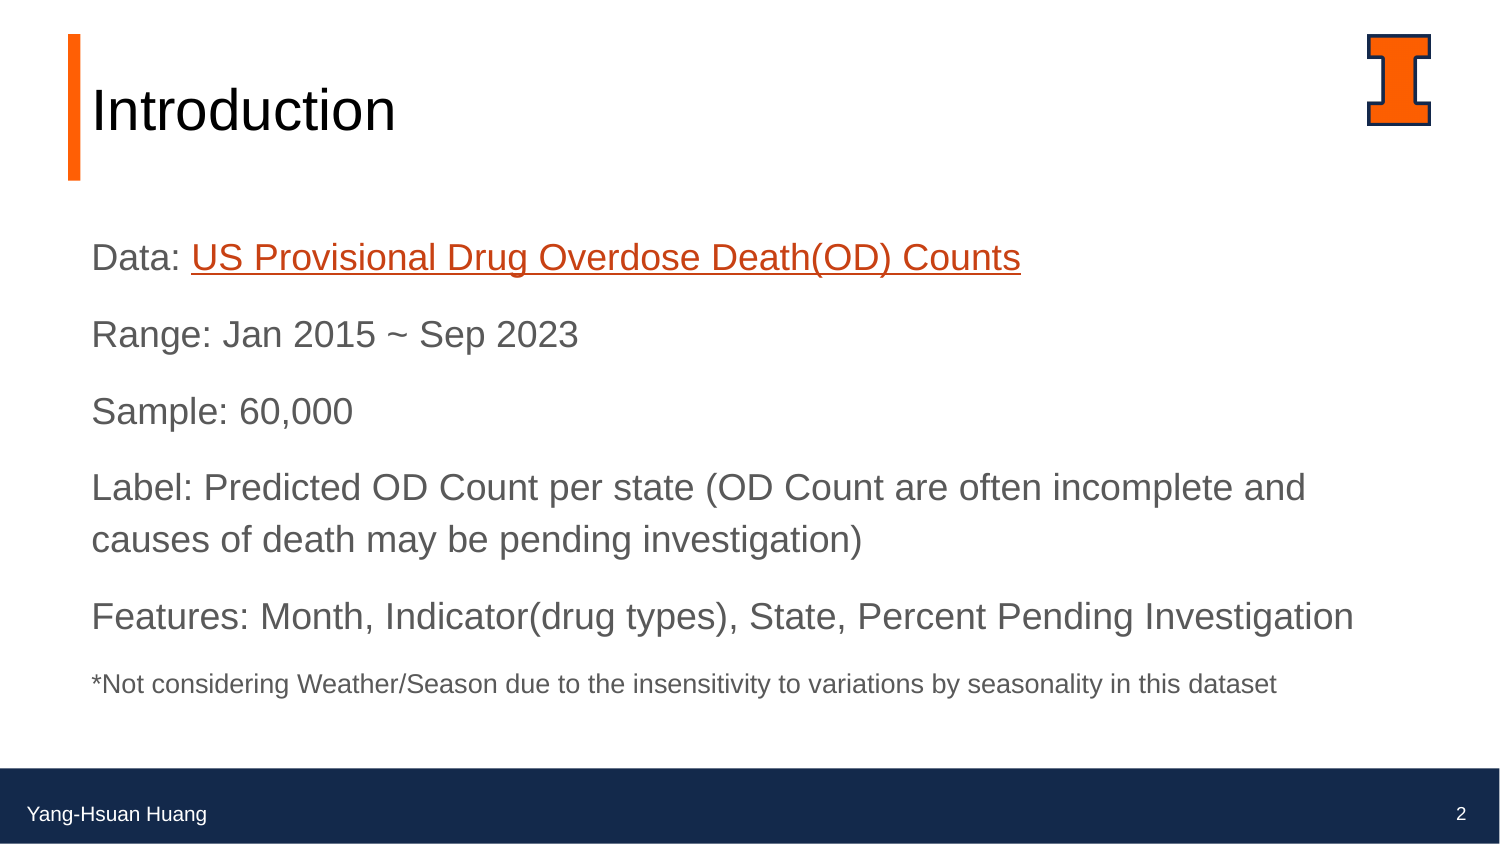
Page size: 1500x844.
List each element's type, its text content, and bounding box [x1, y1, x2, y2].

title Introduction [80, 34, 1357, 181]
text_box Yang-Hsuan Huang [11, 782, 273, 817]
picture [1367, 34, 1431, 126]
list Data: US Provisional Drug Overdose Death(OD) Counts Range: Jan 2015 ~ Sep 2023 Sample: 60,000 Label: Predicted OD Count per state (OD Count are often incomplete and causes of death may be pending investigation) Features: Month, Indicator(drug types), State, Percent Pending Investigation *Not considering Weather/Season due to the insensitivity to variations by seasonality in this dataset [80, 220, 1403, 728]
slide_number 2 [1370, 790, 1478, 836]
